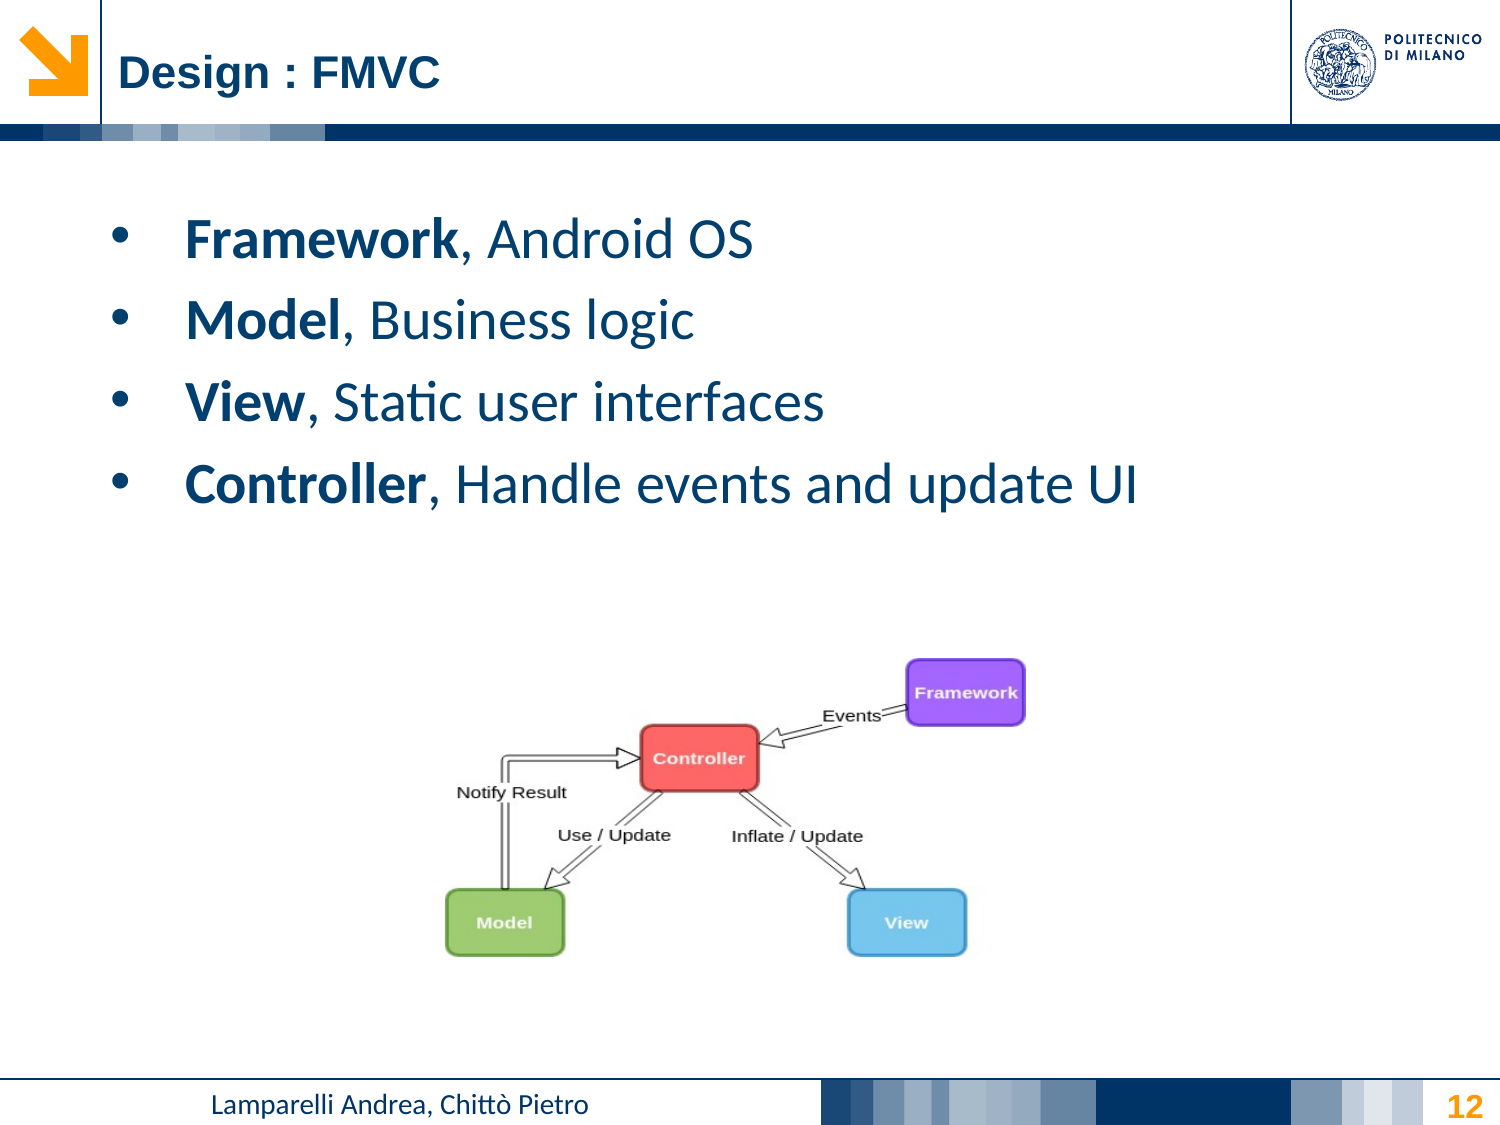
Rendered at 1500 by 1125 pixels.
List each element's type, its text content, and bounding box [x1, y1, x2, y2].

picture [0, 0, 1500, 141]
slide_number 12 [1437, 1084, 1500, 1125]
text_box Lamparelli Andrea, Chittò Pietro [41, 1084, 759, 1125]
title Design : FMVC [117, 42, 1093, 126]
picture [445, 658, 1026, 957]
text_box Framework, Android OS Model, Business logic View, Static user interfaces Controller, Handle events and update UI [94, 192, 1355, 523]
picture [0, 1078, 1500, 1125]
